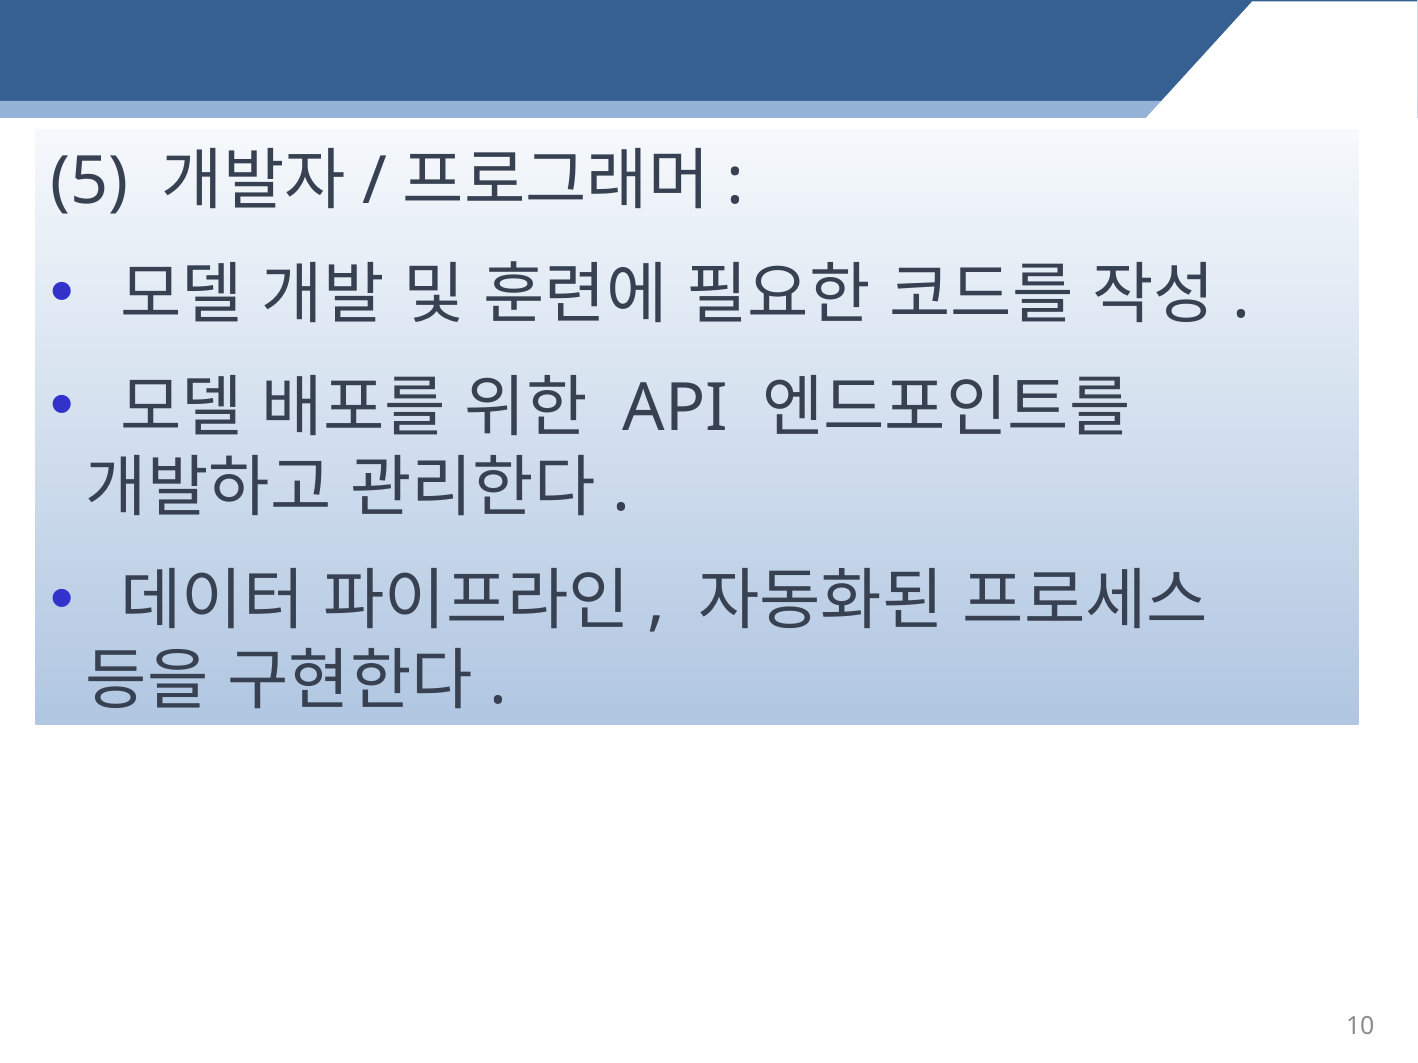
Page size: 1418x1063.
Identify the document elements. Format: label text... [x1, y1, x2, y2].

text_box (5) 개발자/프로그래머: 모델 개발 및 훈련에 필요한 코드를 작성. 모델 배포를 위한 API 엔드포인트를 개발하고 관리한다. 데이터 파이프라인, 자동화된 프로세스 등을 구현한다. [35, 129, 1359, 725]
